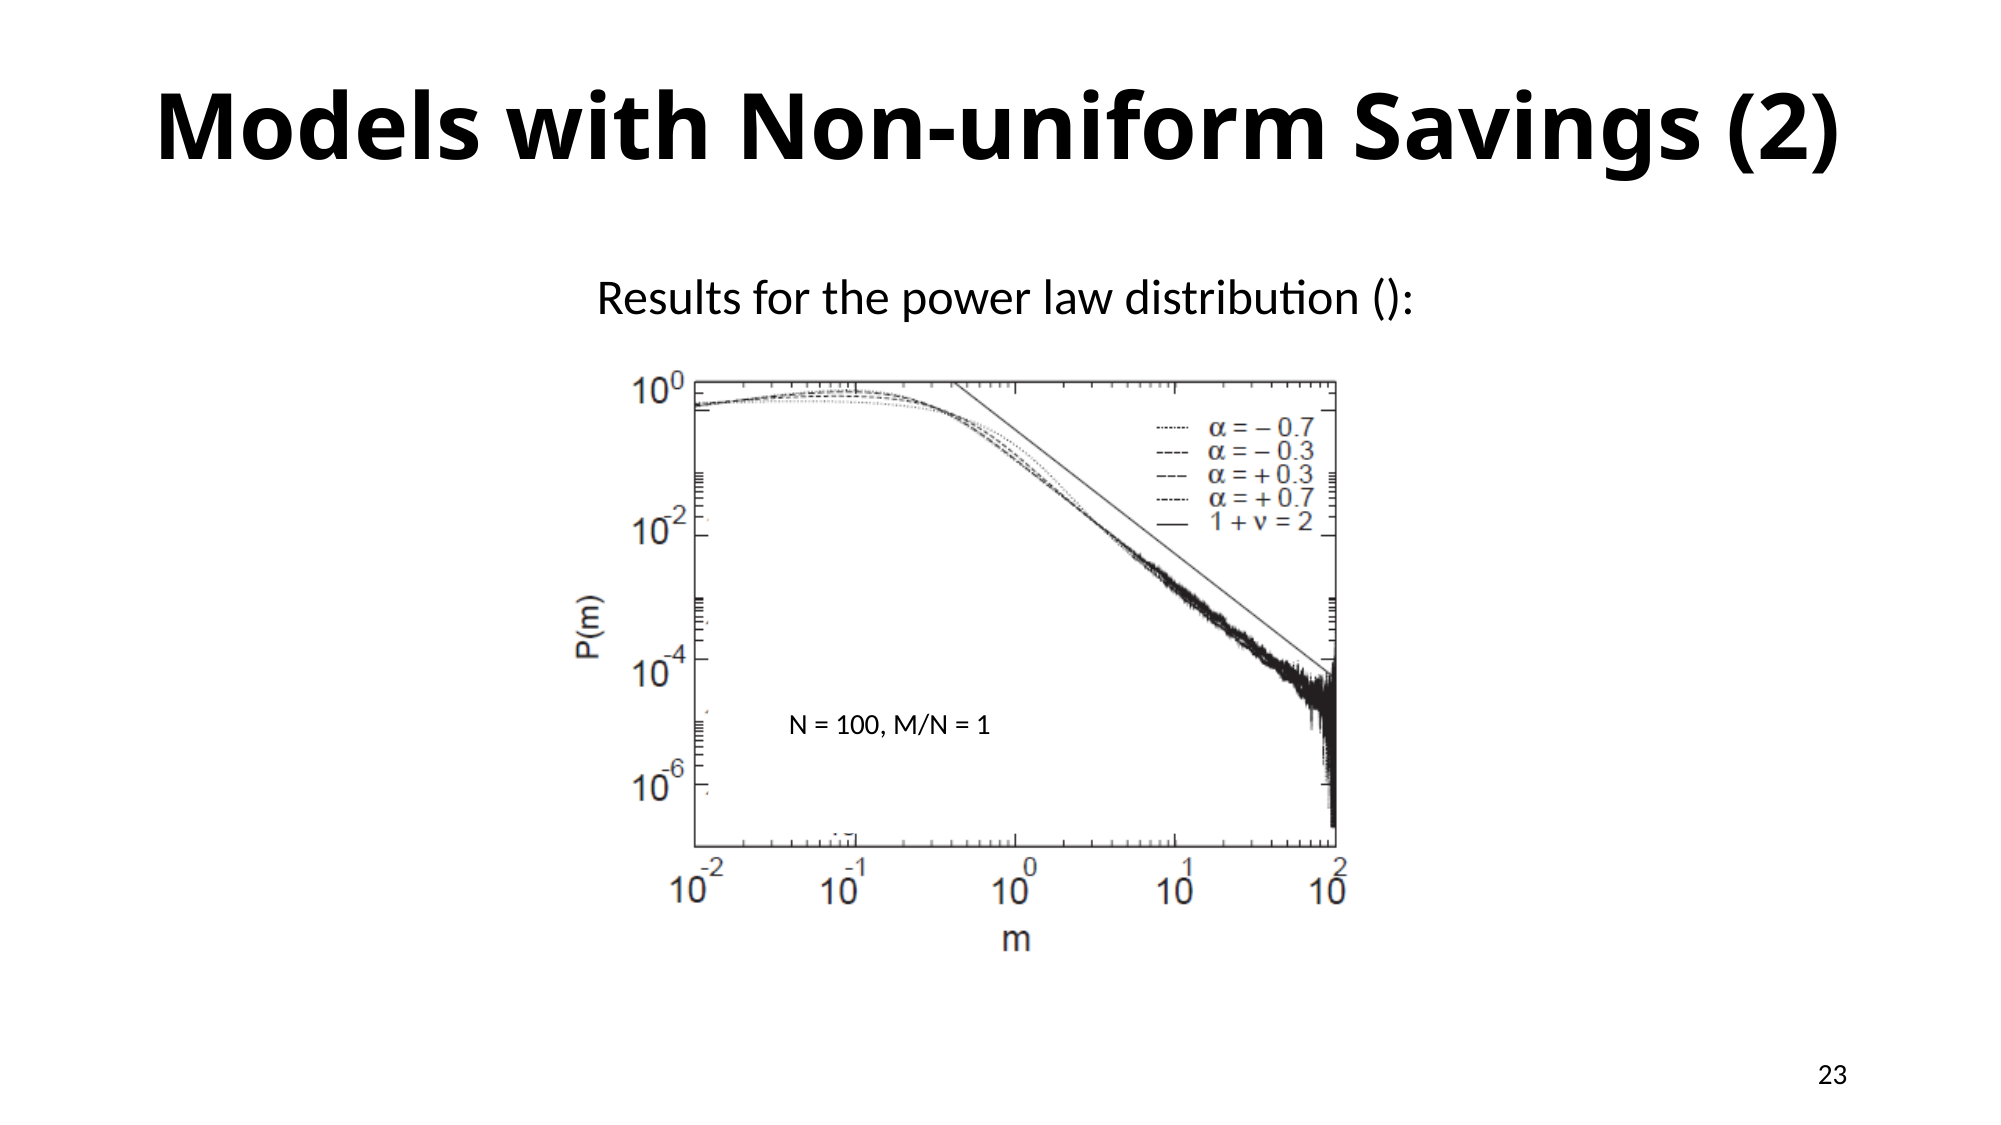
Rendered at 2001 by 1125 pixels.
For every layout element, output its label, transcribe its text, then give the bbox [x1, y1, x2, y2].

slide_number 23 [1412, 1042, 1863, 1103]
picture [552, 352, 1365, 967]
title Models with Non-uniform Savings (2) [73, 21, 1922, 239]
